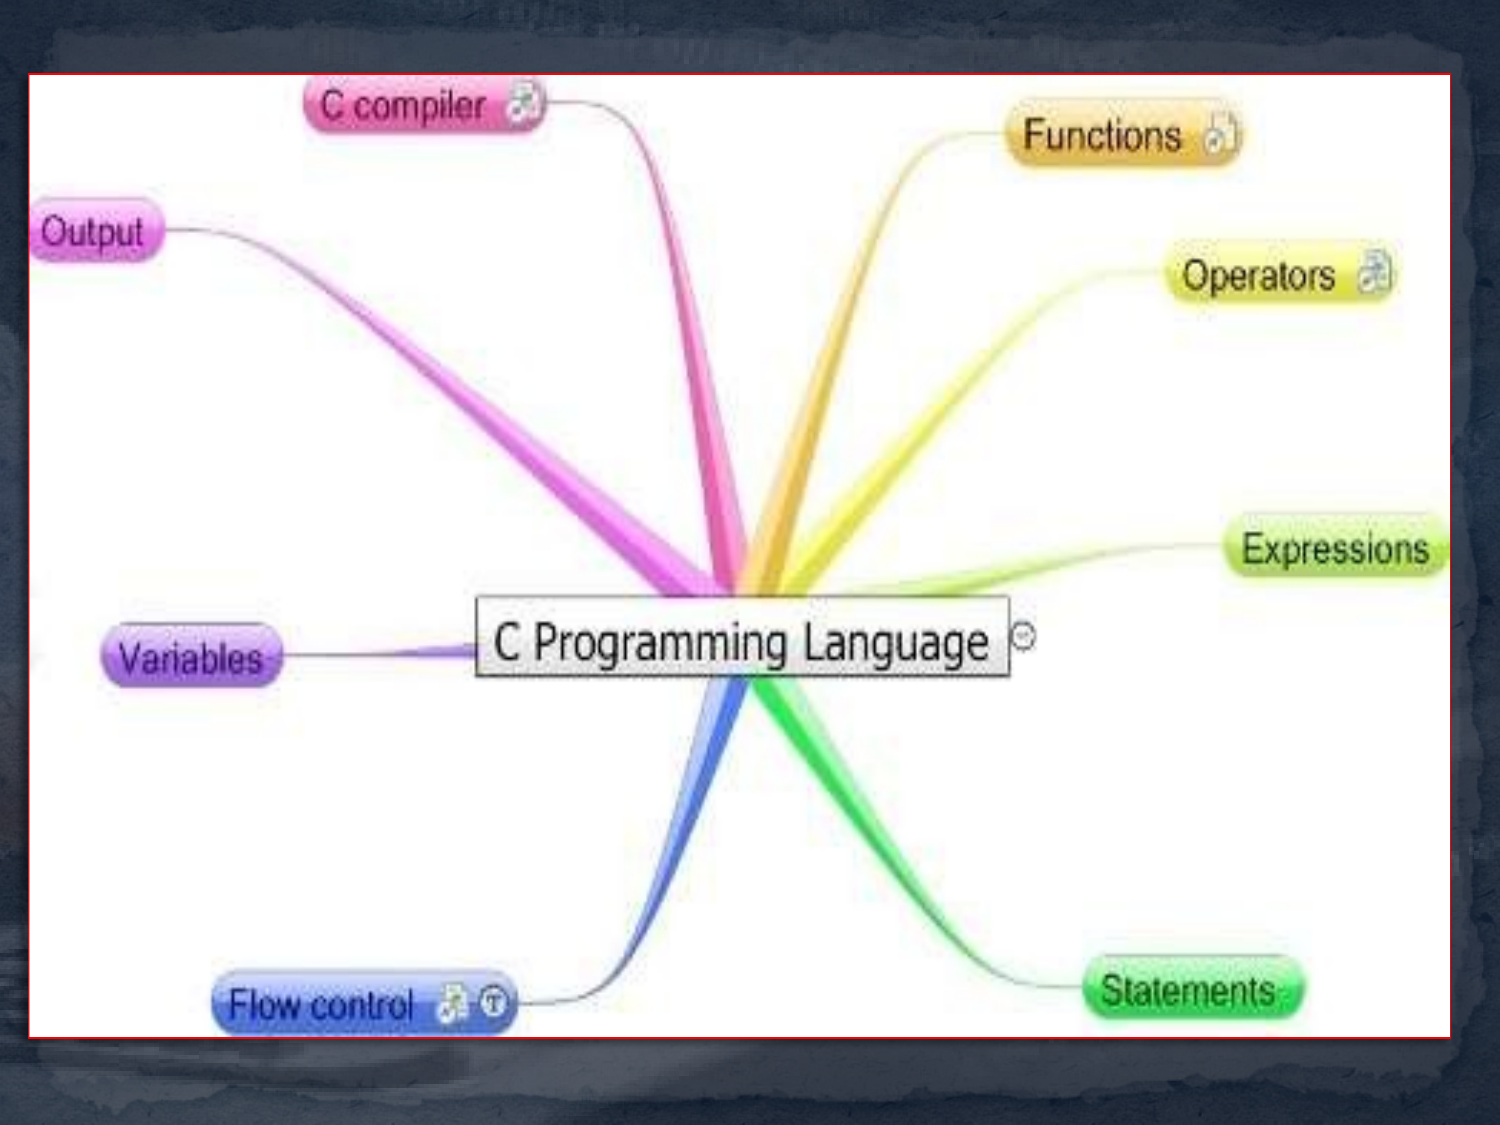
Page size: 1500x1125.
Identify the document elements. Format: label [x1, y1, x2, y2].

text_box [14, 69, 1456, 1053]
text_box [28, 74, 1451, 1039]
text_box [0, 0, 1500, 1125]
